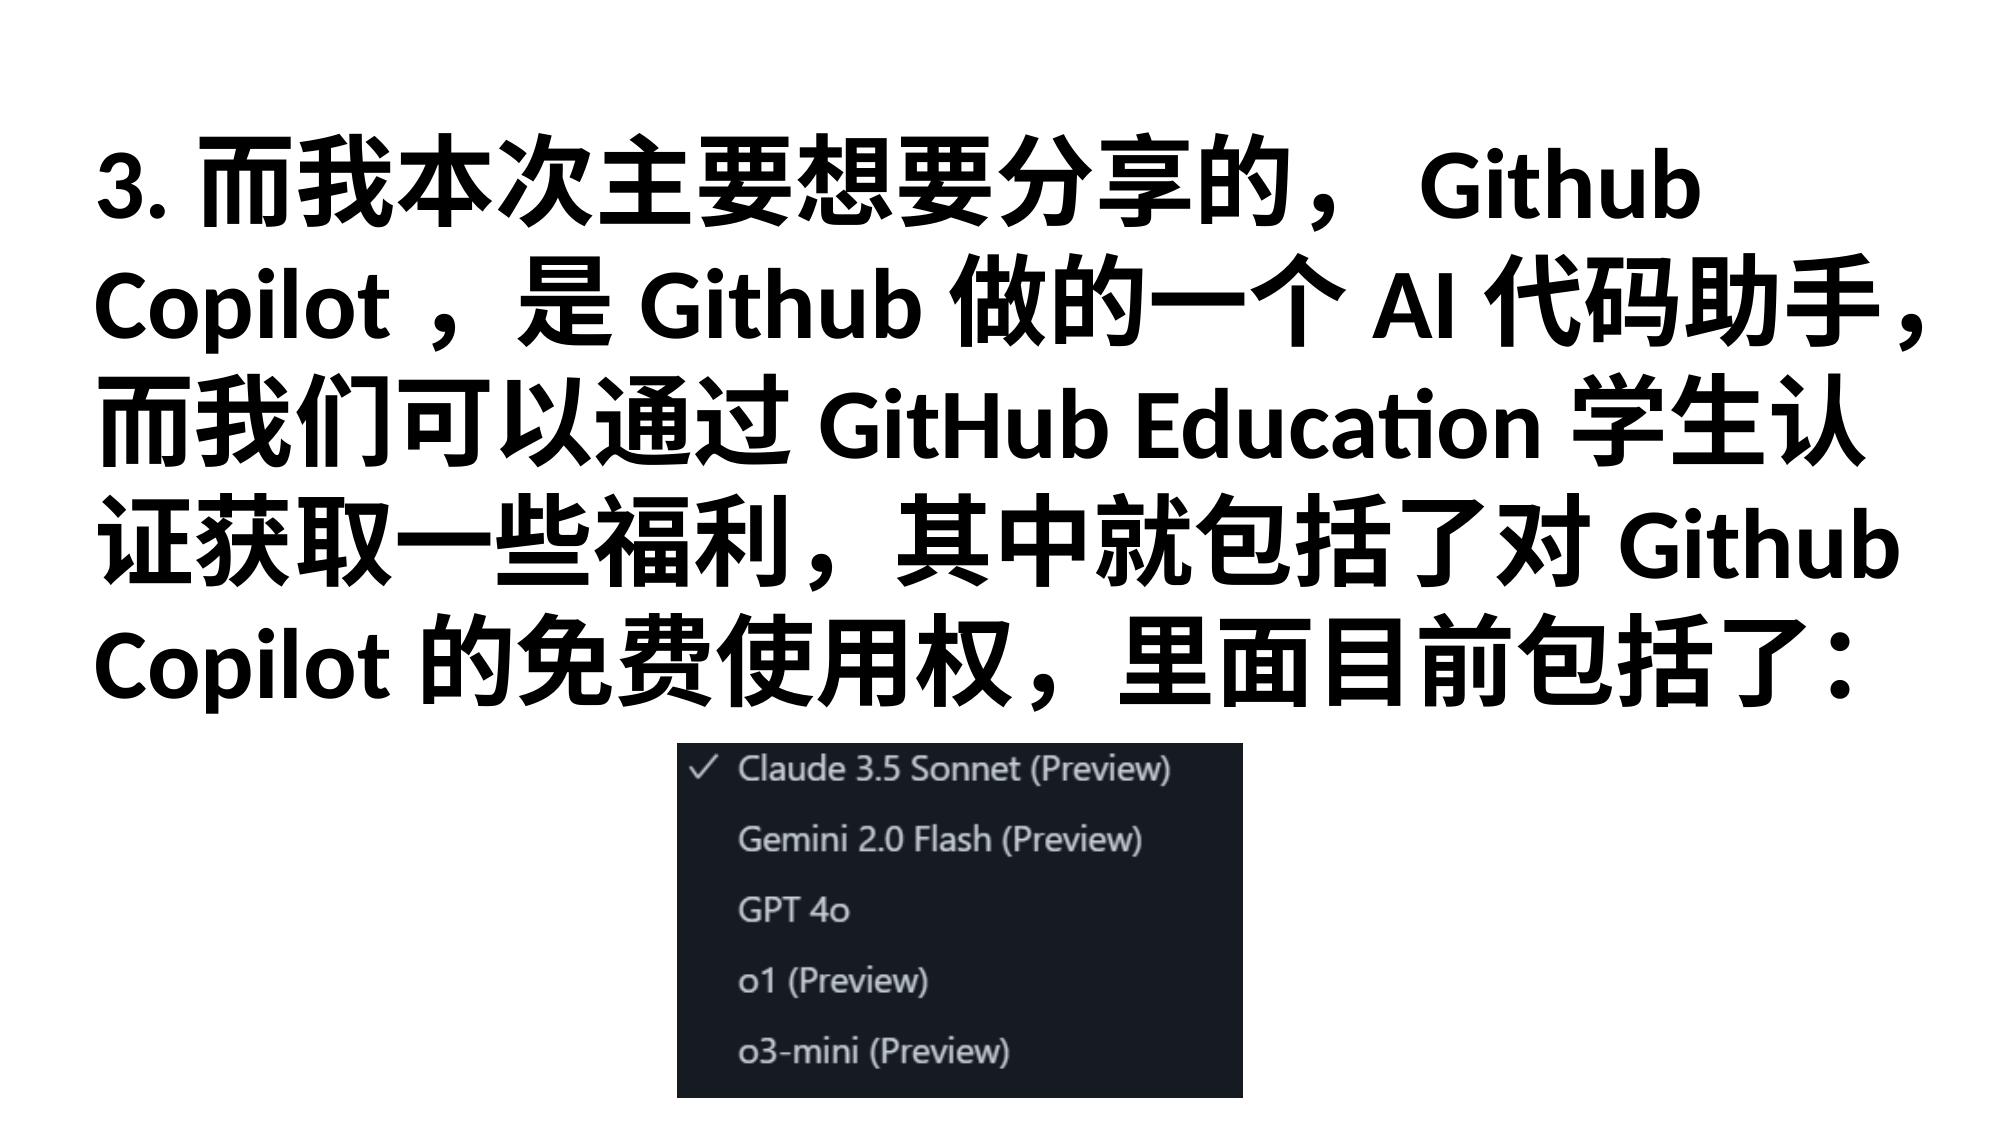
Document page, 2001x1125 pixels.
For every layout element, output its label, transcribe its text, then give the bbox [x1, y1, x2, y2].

picture [677, 743, 1243, 1098]
text_box 3.而我本次主要想要分享的，Github Copilot，是Github做的一个AI代码助手，而我们可以通过GitHub Education学生认证获取一些福利，其中就包括了对Github Copilot的免费使用权，里面目前包括了： [79, 111, 1969, 1125]
